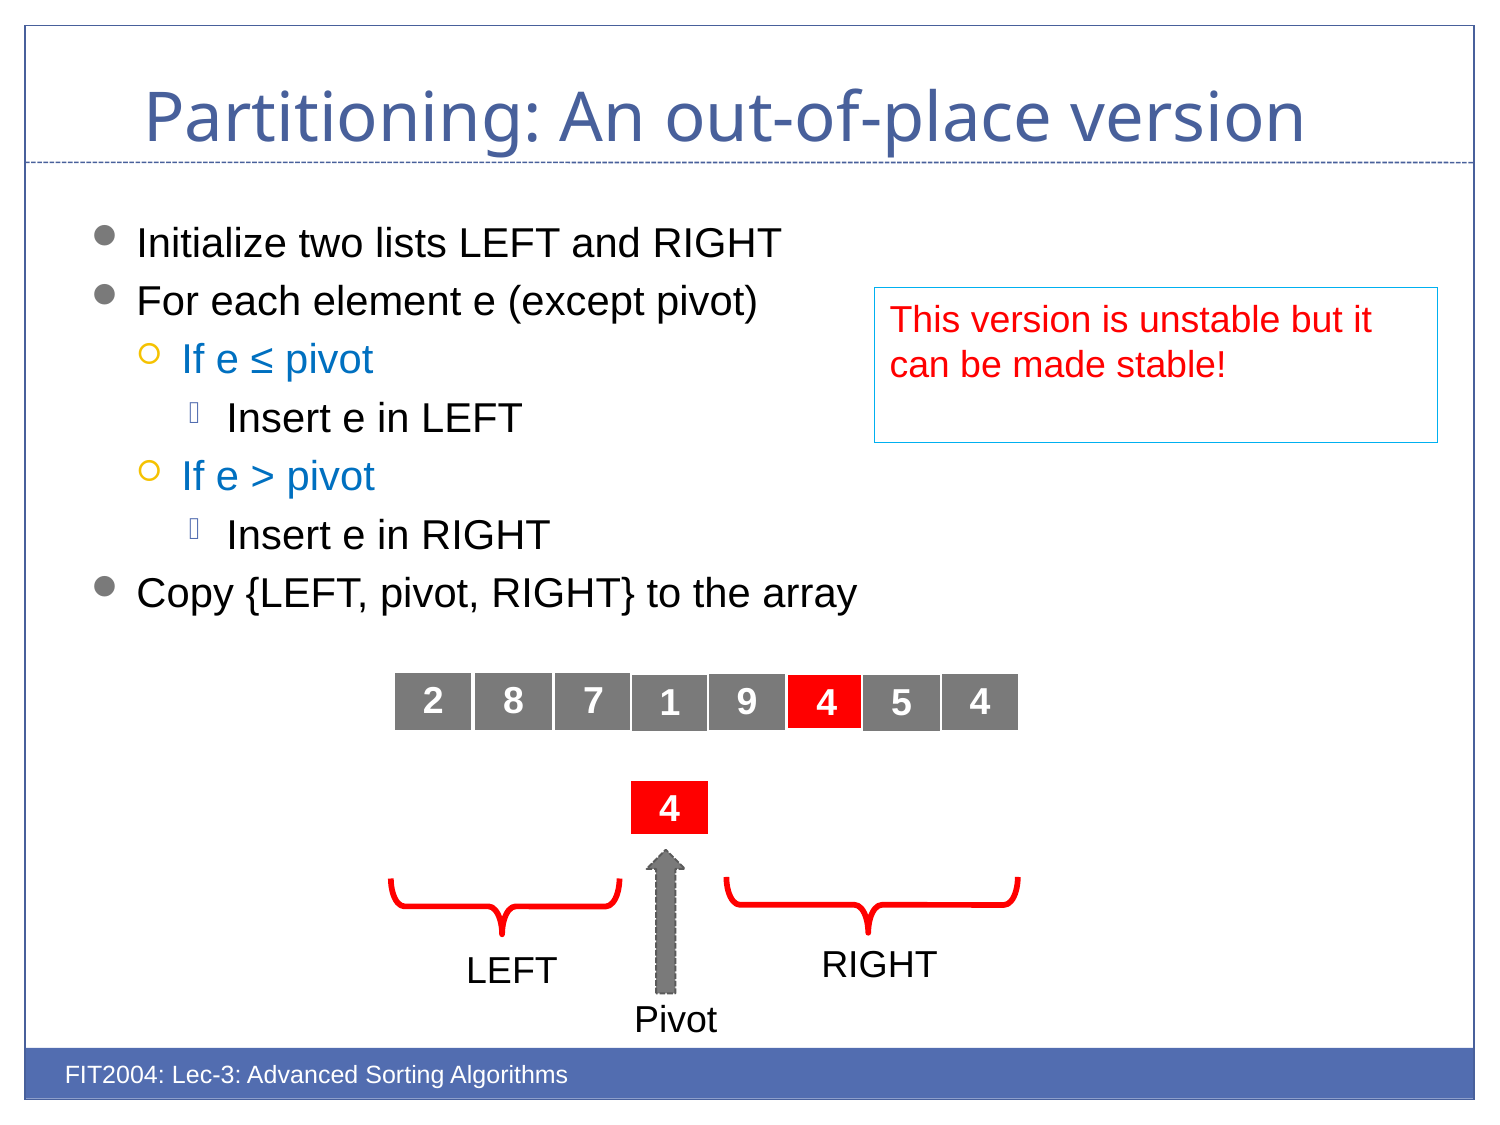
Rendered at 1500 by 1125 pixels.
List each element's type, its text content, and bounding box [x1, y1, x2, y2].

table_header 9 [709, 674, 785, 730]
table_header 5 [863, 675, 940, 731]
footer FIT2004: Lec-3: Advanced Sorting Algorithms [50, 1051, 800, 1112]
text_box [725, 876, 1019, 932]
text_box [645, 849, 685, 987]
table_header 2 [395, 673, 471, 730]
text_box This version is unstable but it can be made stable! [874, 287, 1438, 443]
table_header 7 [555, 673, 630, 730]
text_box [390, 878, 621, 936]
list Initialize two lists LEFT and RIGHT For each element e (except pivot) If e ≤ pivot Insert e in LEFT If e > pivot Insert e in RIGHT Copy {LEFT, pivot, RIGHT} to the array [76, 208, 1427, 669]
text_box LEFT [451, 938, 585, 998]
title Partitioning: An out-of-place version [0, 0, 1452, 163]
text_box Pivot [619, 987, 939, 1048]
table_header 4 [631, 781, 708, 834]
text_box RIGHT [806, 932, 1050, 993]
table_header 8 [475, 673, 552, 730]
table_header 4 [788, 675, 861, 728]
table_header 1 [632, 675, 707, 731]
table_header 4 [942, 674, 1018, 730]
